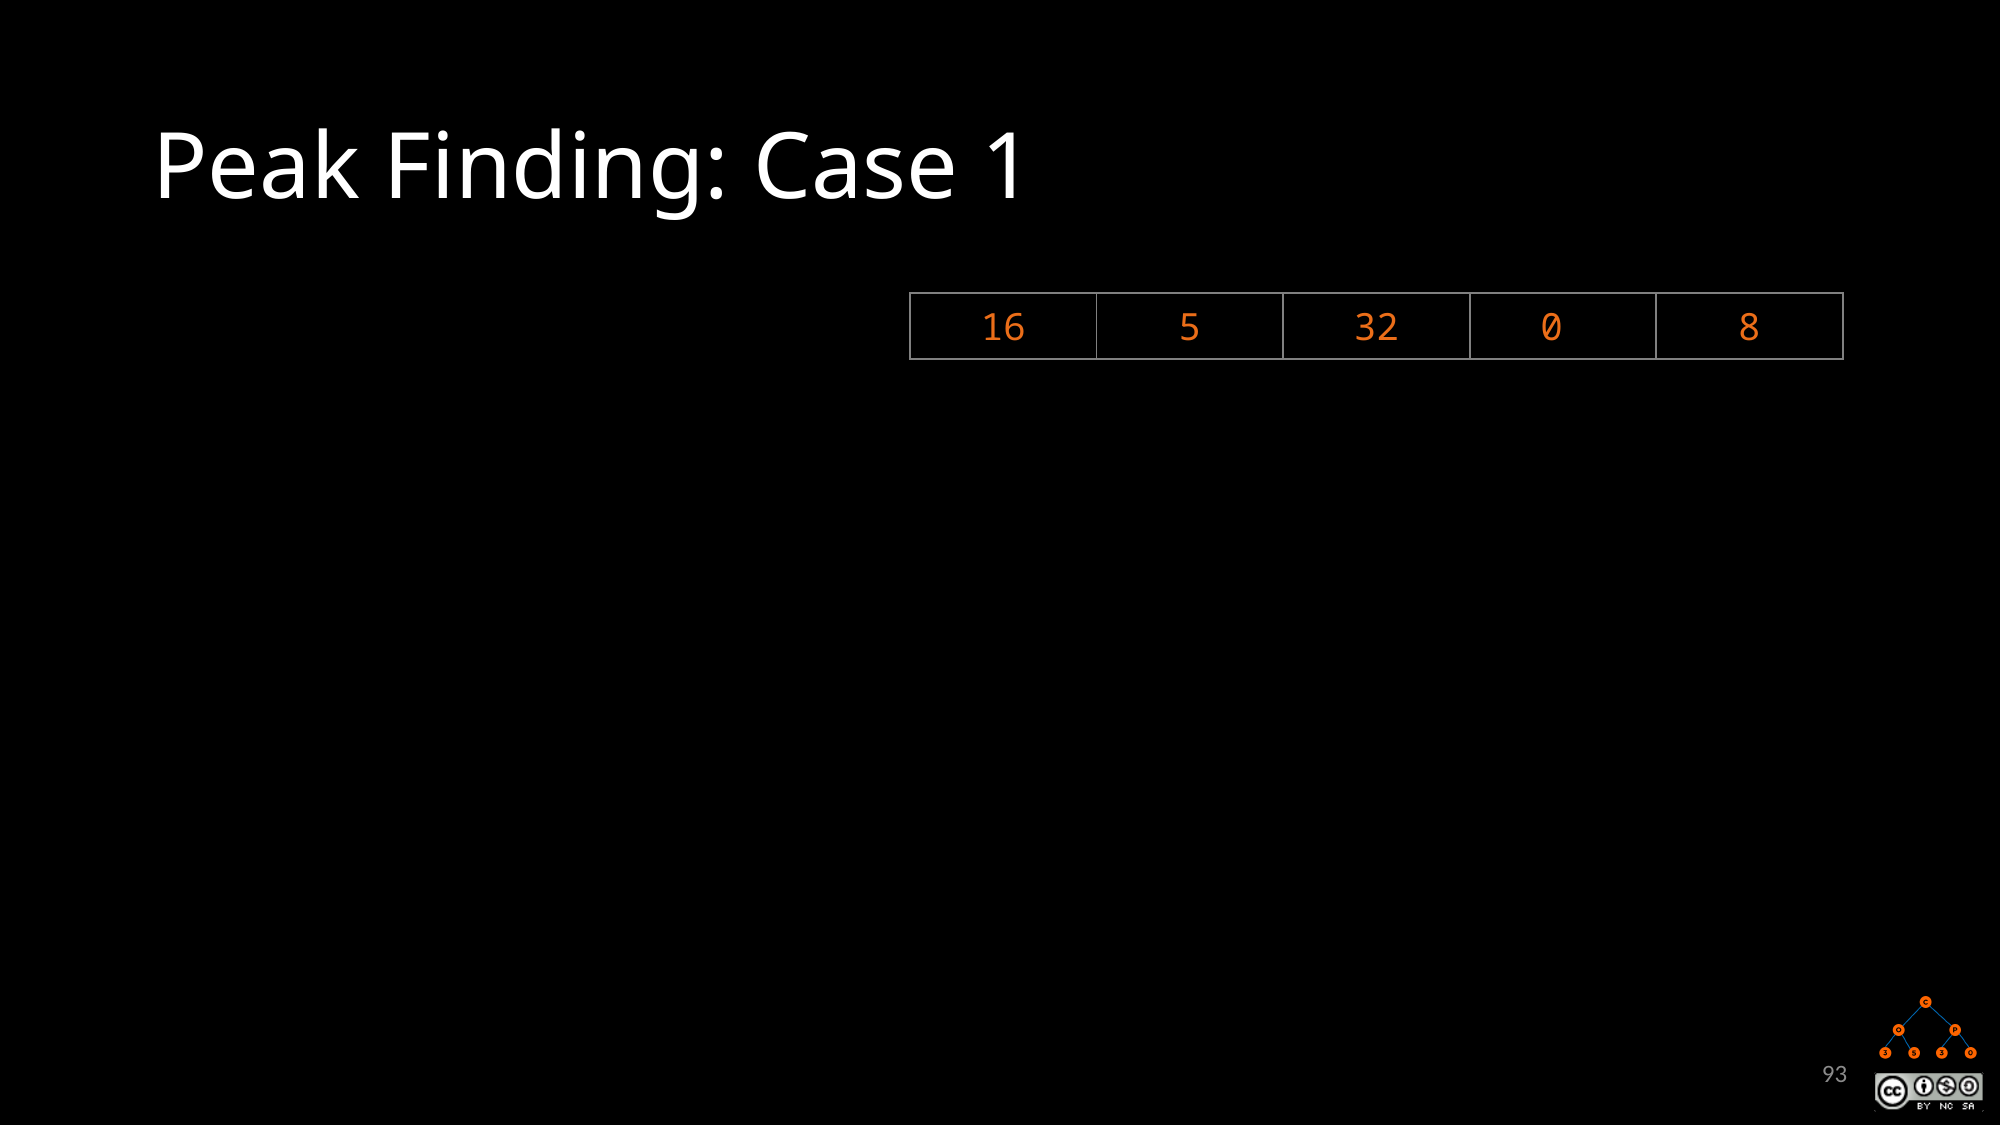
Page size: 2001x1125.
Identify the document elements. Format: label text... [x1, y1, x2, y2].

title Peak Finding: Case 1 [137, 59, 1863, 278]
slide_number 93 [1412, 1042, 1859, 1103]
table_header 8 [1657, 294, 1842, 358]
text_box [1859, 988, 1998, 1112]
table_header 16 [911, 294, 1096, 358]
table_header 32 [1284, 294, 1469, 358]
table_header 0 [1471, 294, 1655, 358]
table_header 5 [1097, 294, 1282, 358]
